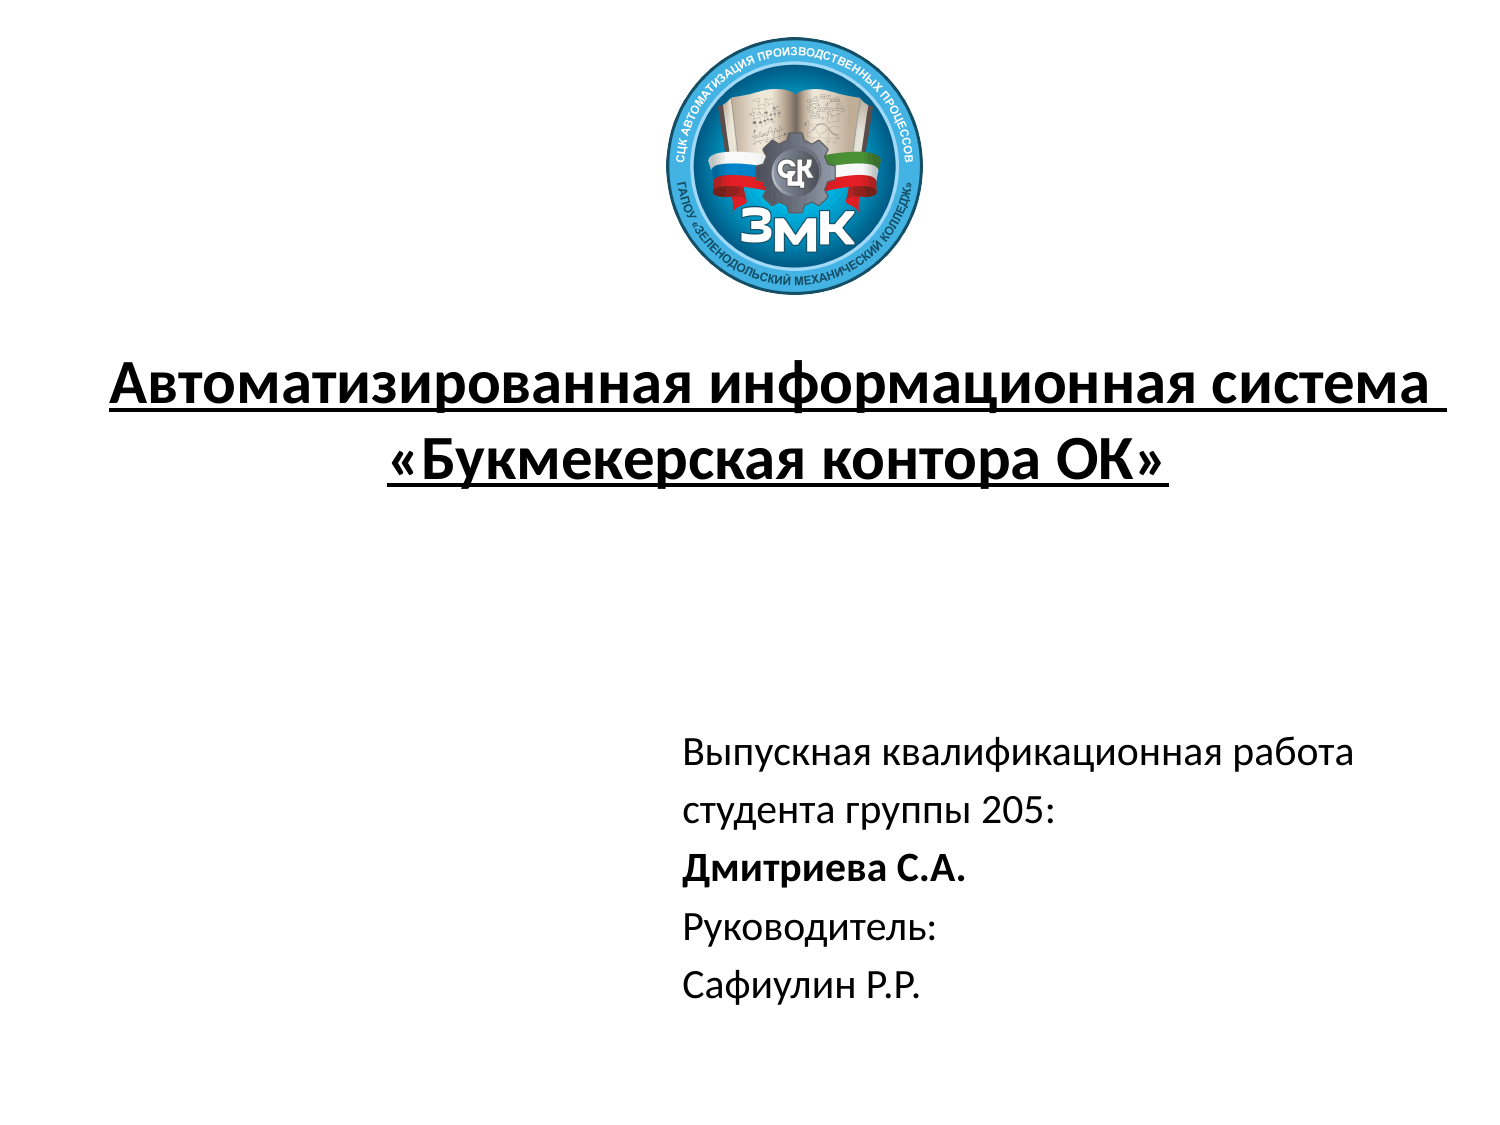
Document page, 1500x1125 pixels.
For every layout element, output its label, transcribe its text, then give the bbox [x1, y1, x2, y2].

subtitle Выпускная квалификационная работа студента группы 205: Дмитриева С.А. Руководитель: Сафиулин Р.Р. [667, 716, 1447, 1047]
picture [666, 37, 924, 295]
title Автоматизированная информационная система «Букмекерская контора ОК» [88, 295, 1468, 537]
